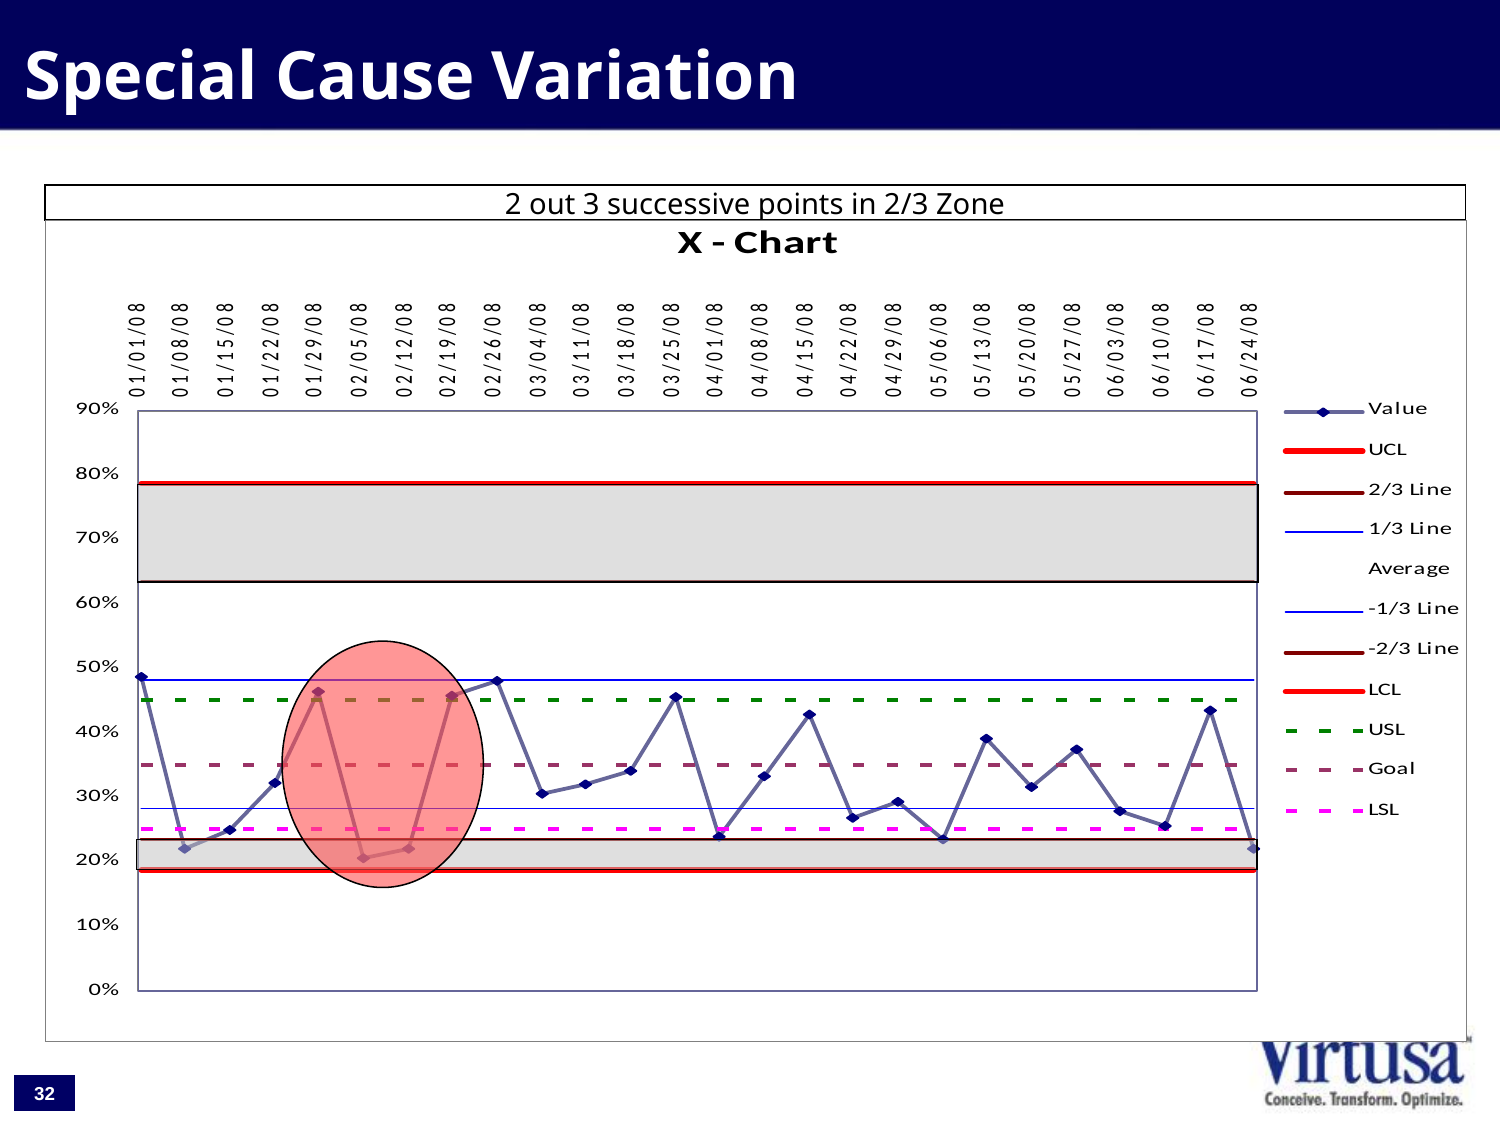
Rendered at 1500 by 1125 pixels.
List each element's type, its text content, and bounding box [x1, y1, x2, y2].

picture [0, 0, 1500, 1125]
text_box 2 out 3 successive points in 2/3 Zone [44, 185, 1466, 211]
text_box Special Cause Variation [24, 24, 1475, 113]
